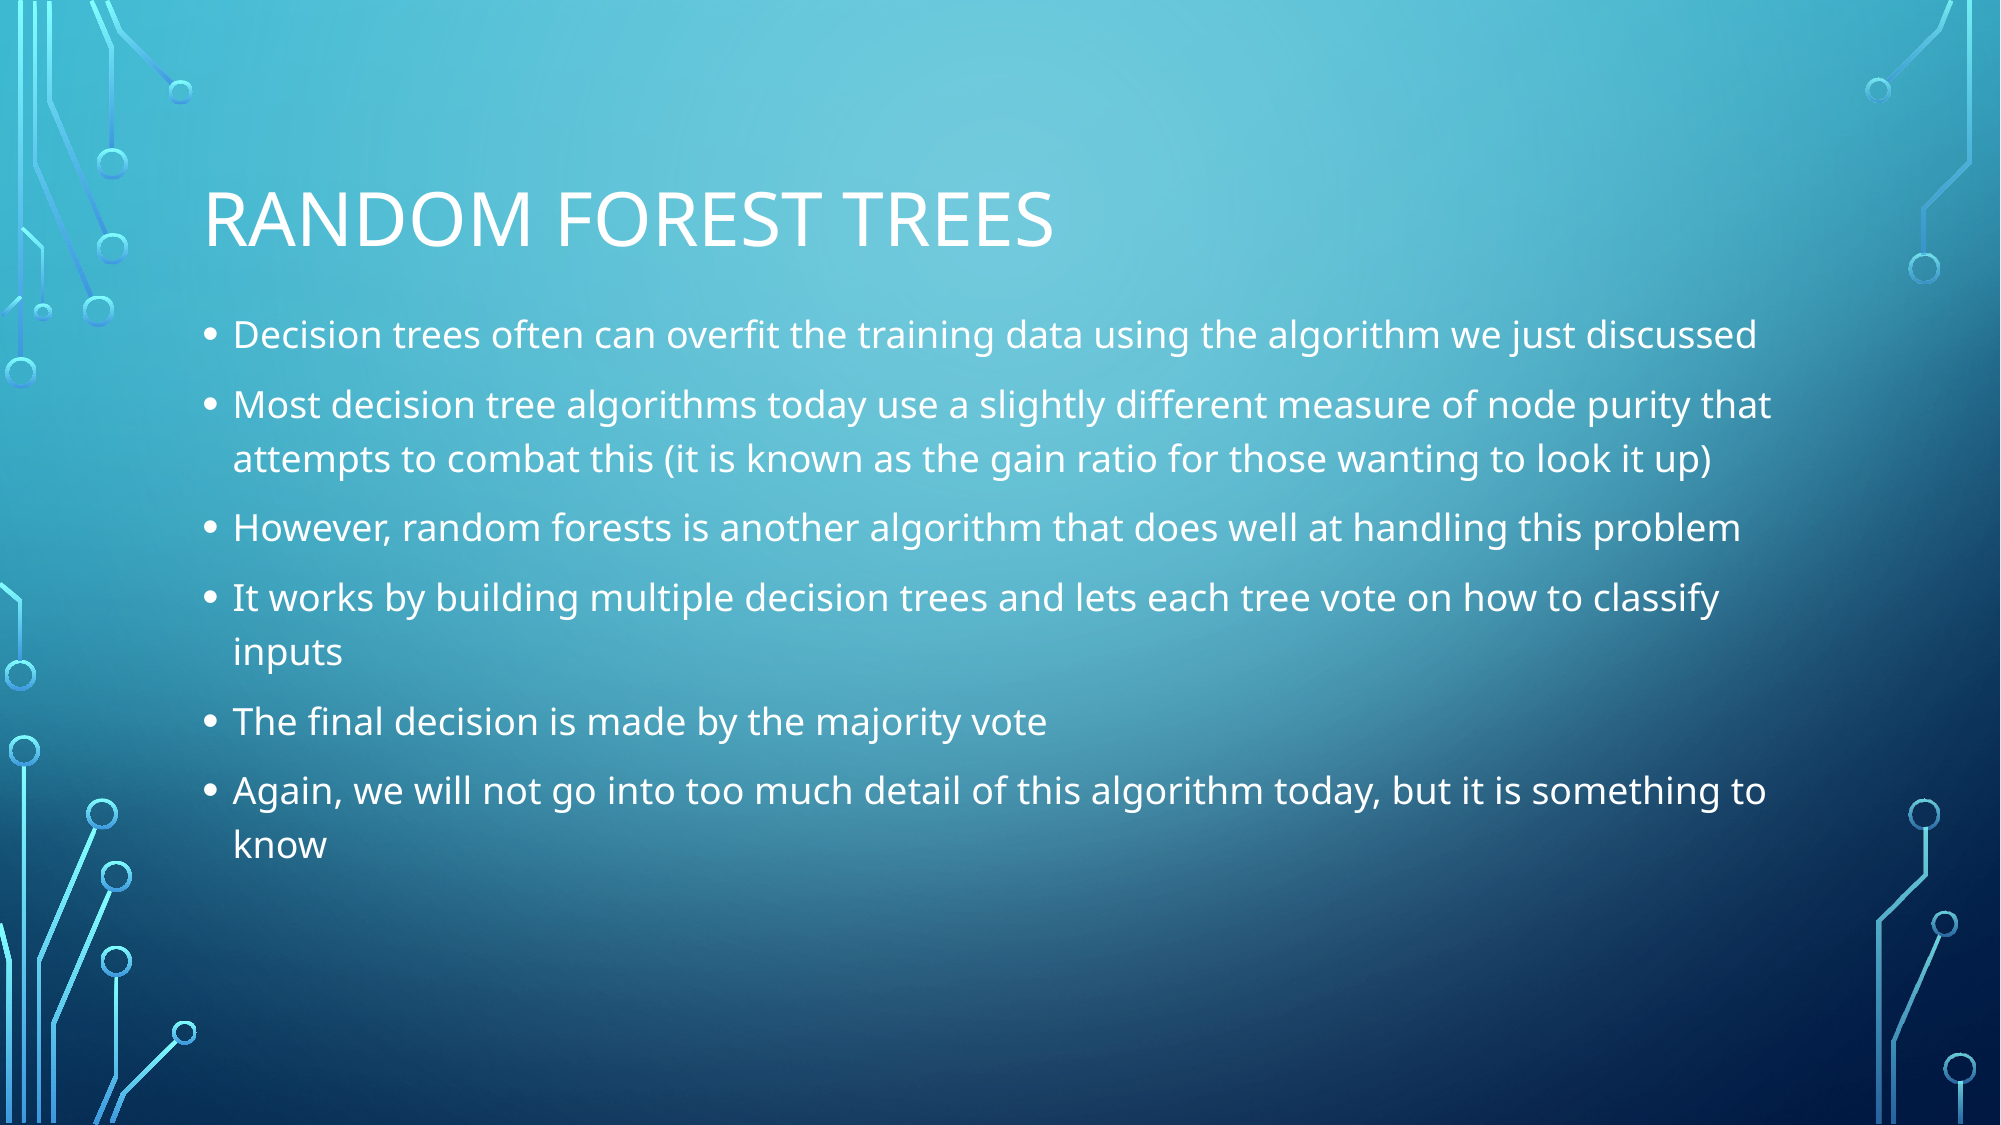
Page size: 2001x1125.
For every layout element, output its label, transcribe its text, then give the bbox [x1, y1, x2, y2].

title Random Forest Trees [187, 101, 1813, 294]
list Decision trees often can overfit the training data using the algorithm we just discussed Most decision tree algorithms today use a slightly different measure of node purity that attempts to combat this (it is known as the gain ratio for those wanting to look it up) However, random forests is another algorithm that does well at handling this problem It works by building multiple decision trees and lets each tree vote on how to classify inputs The final decision is made by the majority vote Again, we will not go into too much detail of this algorithm today, but it is something to know [187, 294, 1813, 1019]
